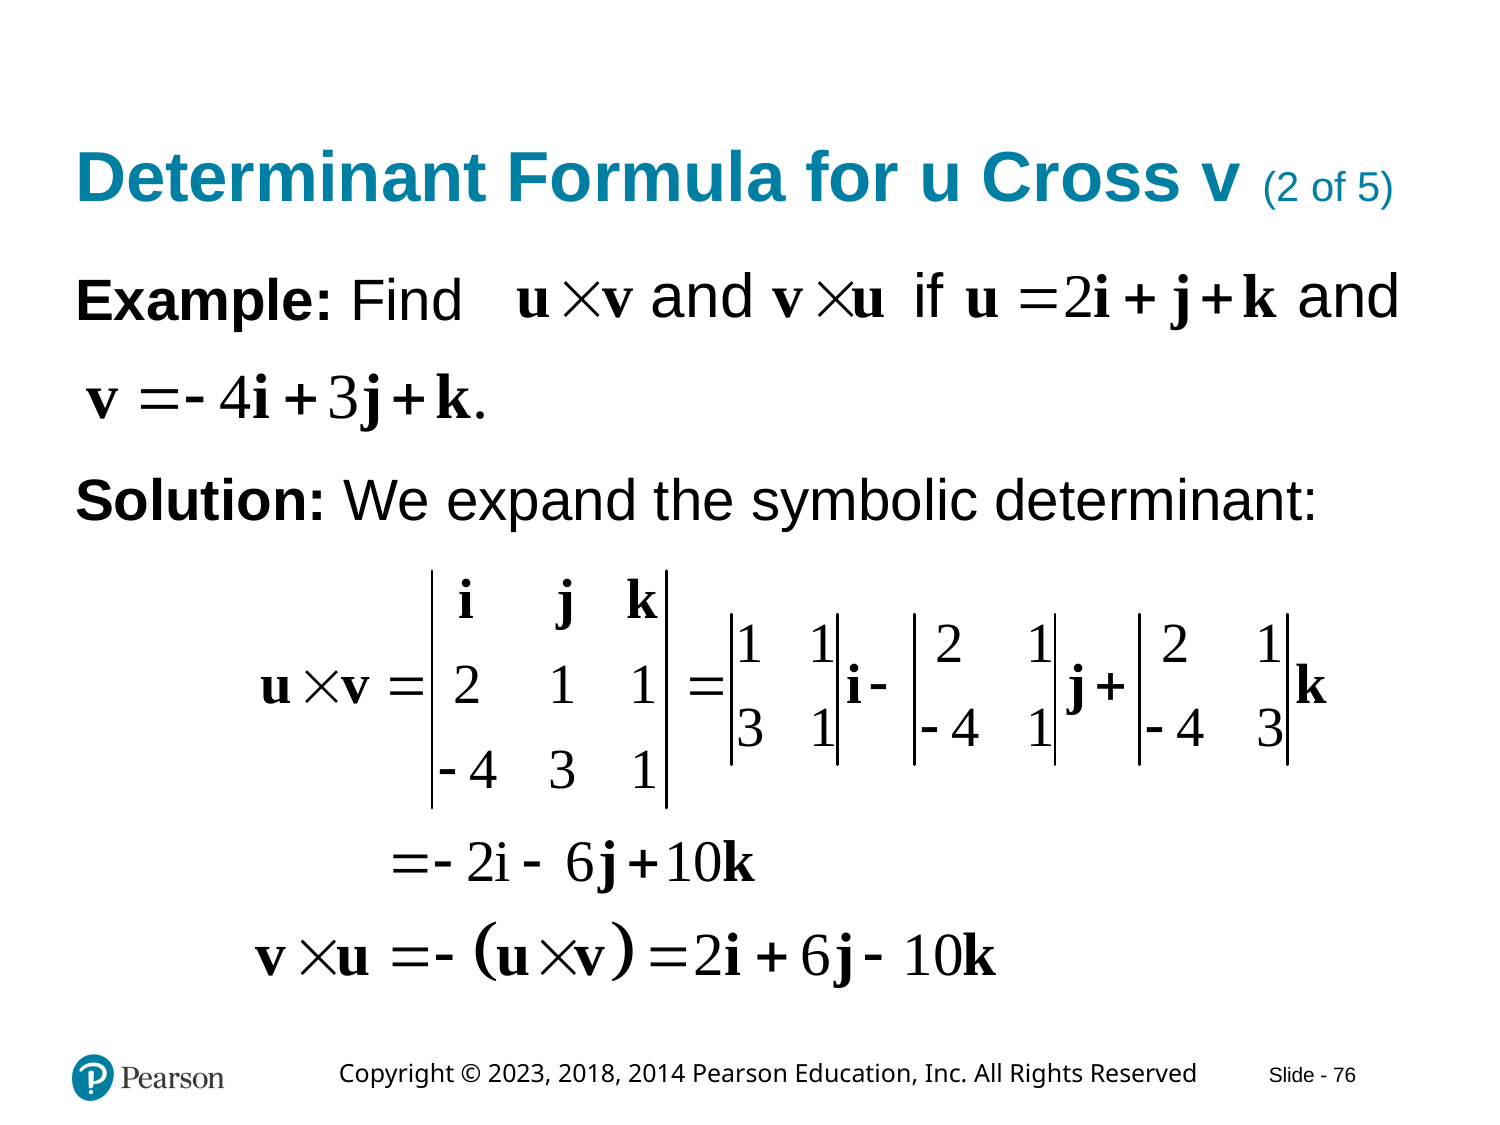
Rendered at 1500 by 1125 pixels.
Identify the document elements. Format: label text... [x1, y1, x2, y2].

list Solution: We expand the symbolic determinant: [75, 462, 1363, 550]
picture [51, 1053, 245, 1102]
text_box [508, 260, 1413, 344]
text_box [383, 834, 763, 901]
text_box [74, 359, 498, 446]
list Example: Find [75, 262, 488, 350]
title Determinant Formula for u Cross v (2 of 5) [75, 35, 1425, 216]
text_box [249, 918, 1004, 1003]
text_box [258, 565, 1333, 813]
